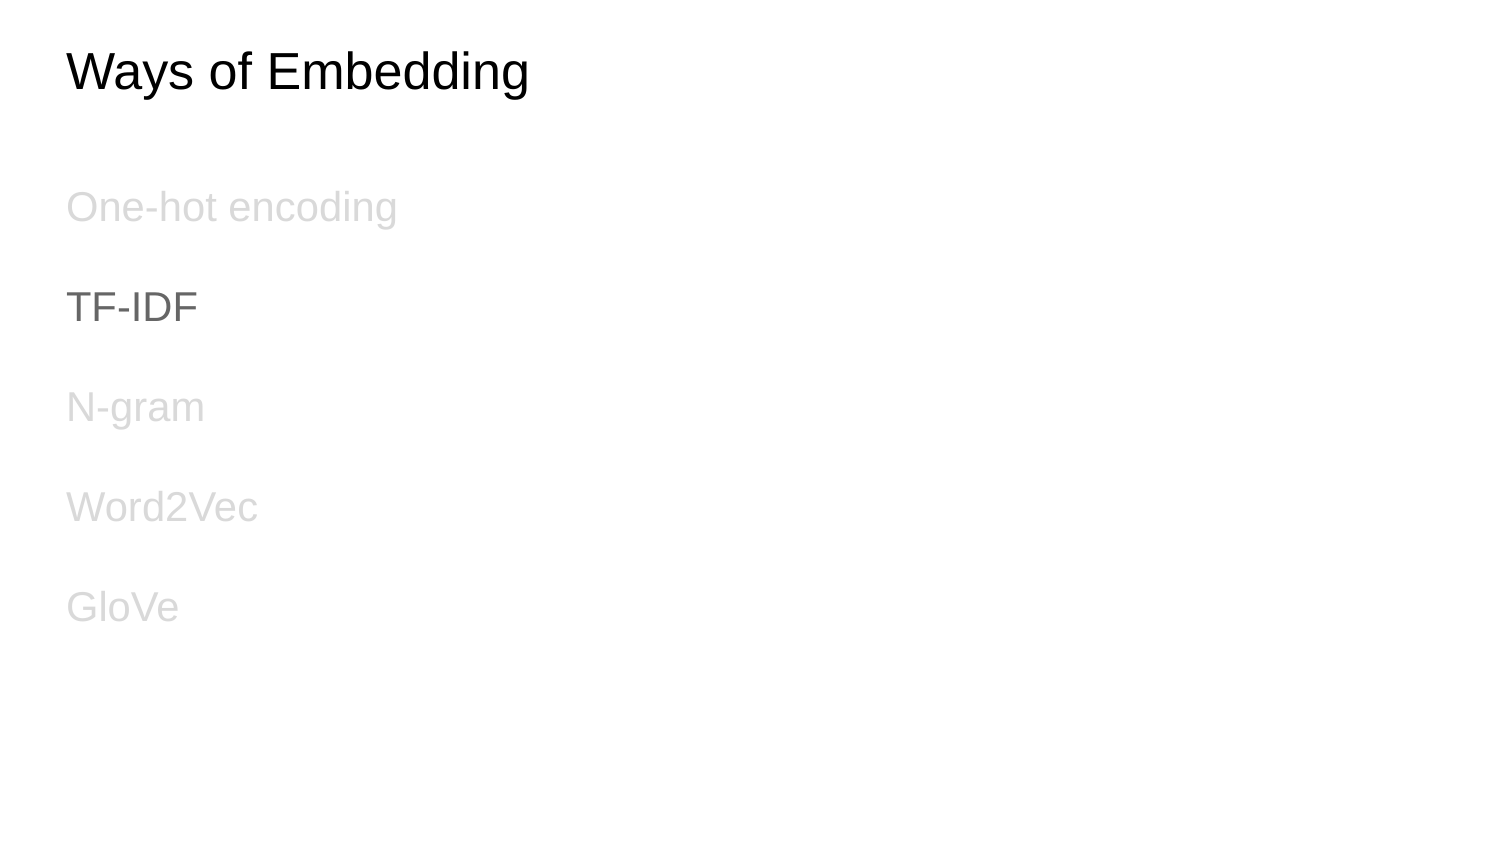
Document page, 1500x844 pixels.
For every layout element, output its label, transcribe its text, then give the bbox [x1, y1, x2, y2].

subtitle One-hot encoding TF-IDF N-gram Word2Vec GloVe [51, 114, 1449, 715]
title Ways of Embedding [51, 16, 1449, 114]
